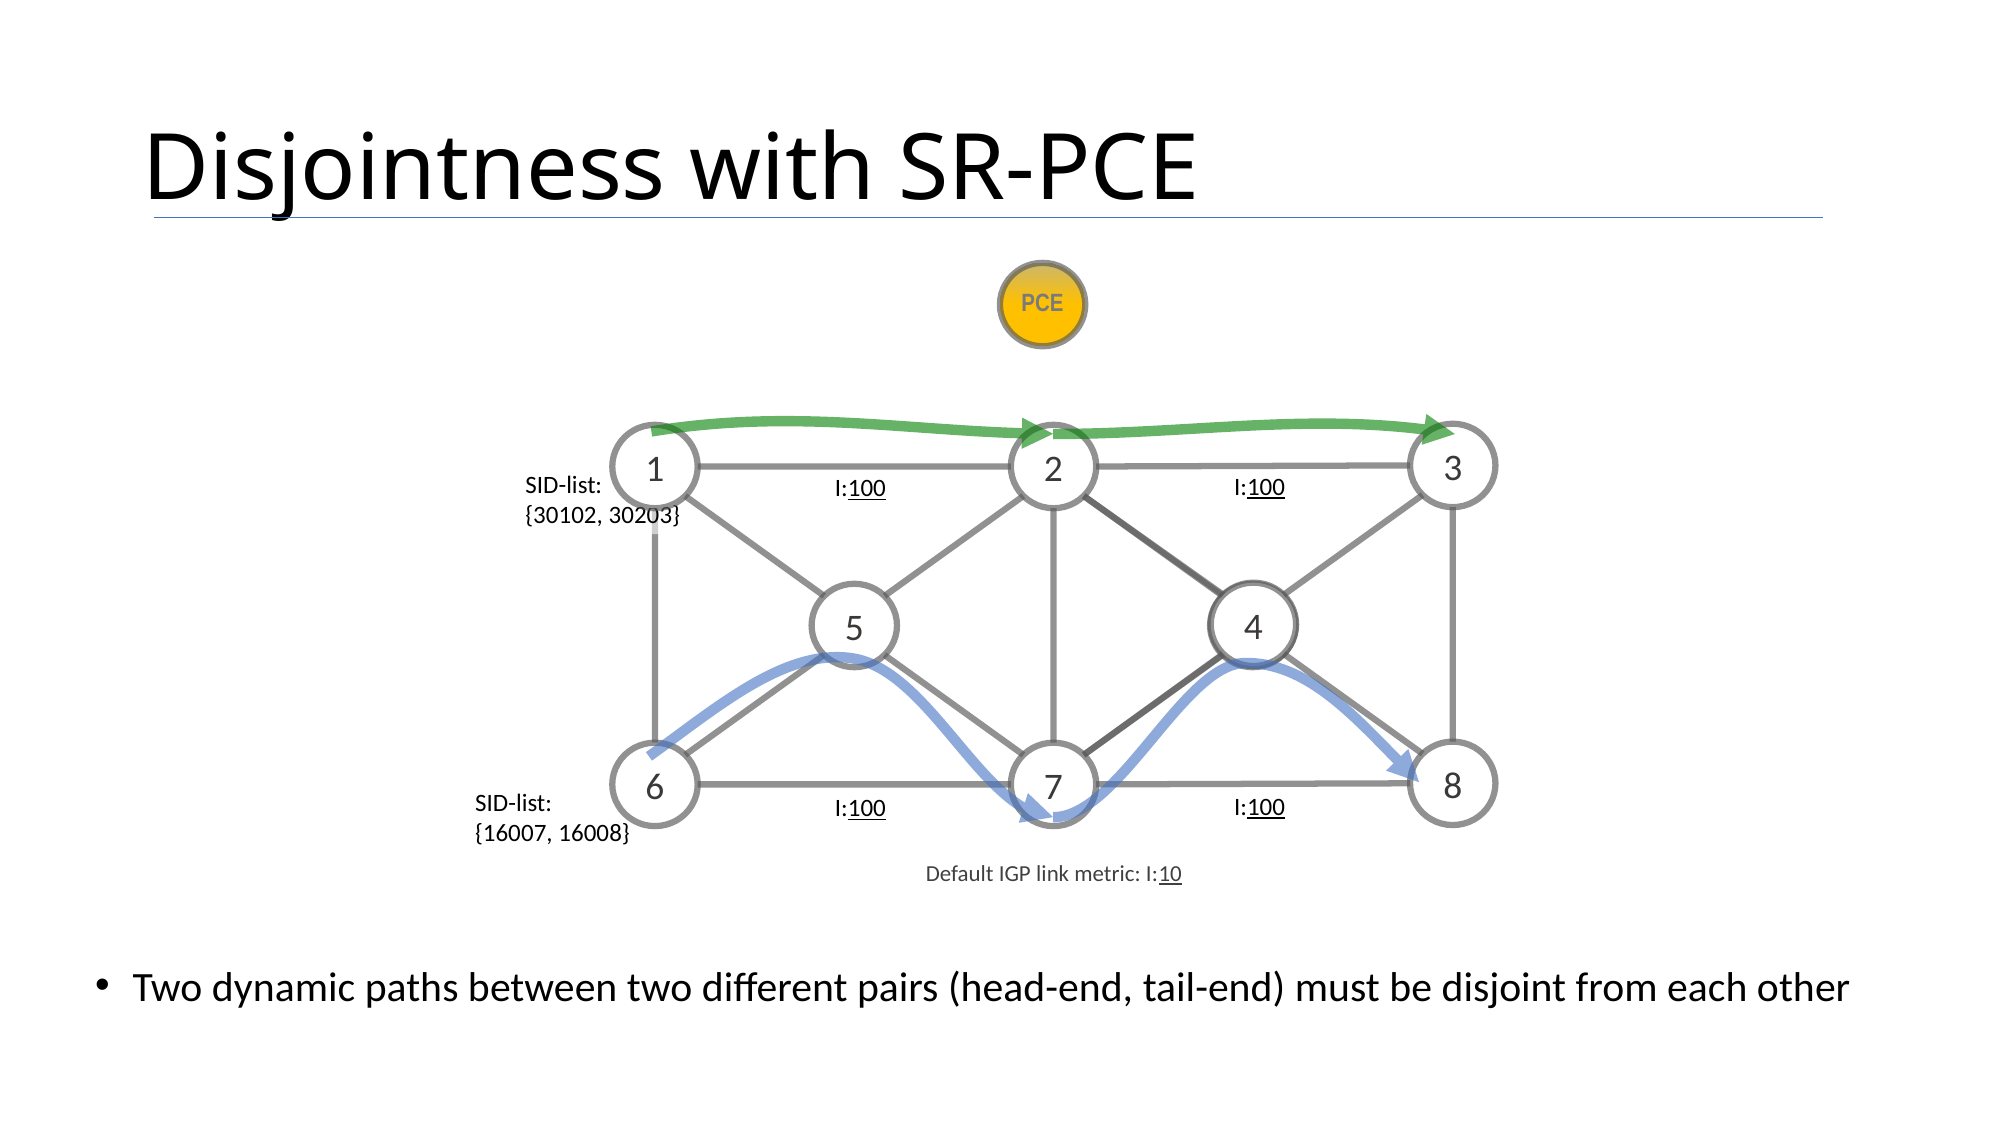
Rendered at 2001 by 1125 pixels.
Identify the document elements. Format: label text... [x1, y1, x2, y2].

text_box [1283, 494, 1423, 595]
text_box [884, 495, 1024, 596]
text_box PCE [998, 261, 1087, 348]
text_box I:100 [820, 785, 902, 830]
text_box 7 [1010, 741, 1098, 816]
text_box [1083, 653, 1224, 755]
text_box SID-list: {30102, 30203} [514, 462, 654, 535]
text_box 8 [1409, 740, 1497, 827]
text_box 4 [1209, 581, 1298, 664]
text_box Two dynamic paths between two different pairs (head-end, tail-end) must be disjoint from each other [80, 951, 1942, 1045]
text_box I:100 [820, 467, 902, 510]
text_box [1053, 422, 1455, 439]
text_box Default IGP link metric: I:10 [612, 853, 1496, 892]
text_box SID-list: {16007, 16008} [463, 780, 781, 852]
text_box I:100 [1219, 467, 1301, 508]
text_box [685, 654, 825, 755]
text_box [651, 420, 1054, 440]
text_box 5 [810, 582, 899, 664]
text_box 3 [1409, 422, 1497, 508]
text_box [1053, 785, 1389, 819]
text_box 2 [1010, 435, 1098, 510]
text_box I:100 [1219, 794, 1301, 828]
text_box 6 [611, 741, 699, 828]
text_box [839, 785, 1054, 822]
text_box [884, 654, 1024, 755]
title Disjointness with SR-PCE [127, 99, 1752, 241]
text_box 7 [1021, 813, 1085, 828]
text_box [1283, 653, 1423, 754]
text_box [685, 495, 825, 596]
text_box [1083, 495, 1224, 595]
text_box 1 [611, 423, 699, 510]
text_box [648, 656, 996, 784]
text_box [1111, 661, 1419, 783]
text_box 2 [1027, 423, 1080, 433]
text_box SID-list: {30102, 30203} [656, 500, 685, 535]
